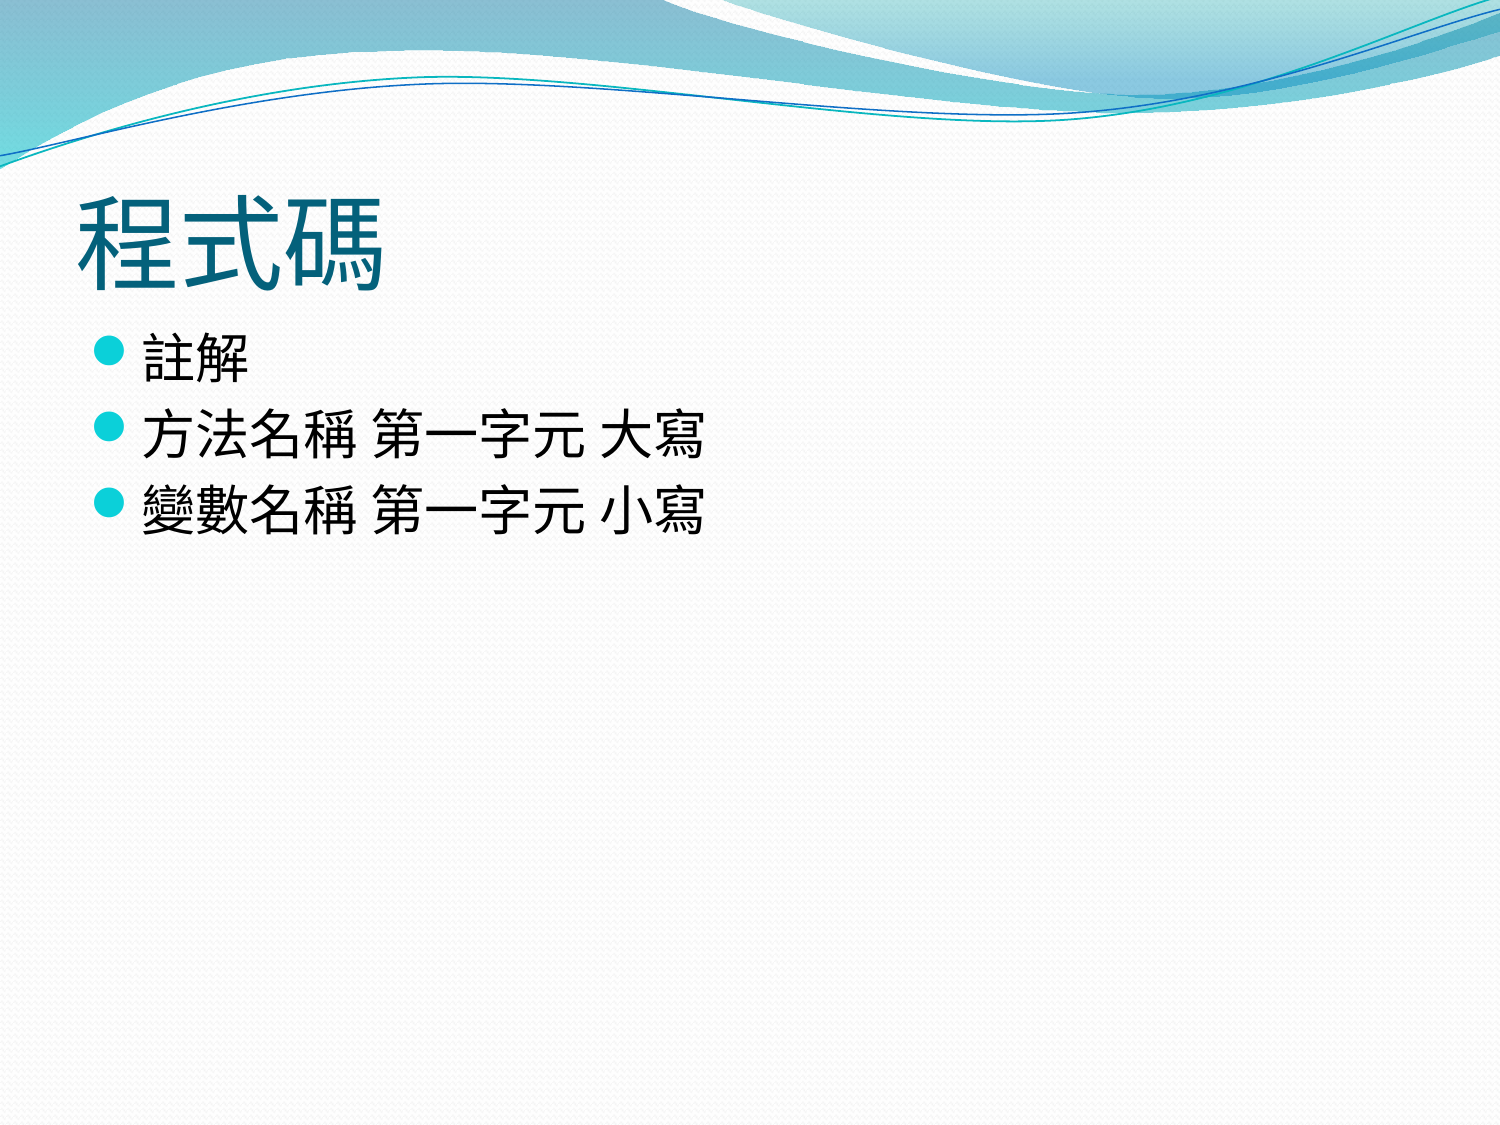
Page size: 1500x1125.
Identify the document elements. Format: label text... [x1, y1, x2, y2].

list 註解 方法名稱 第一字元 大寫 變數名稱 第一字元 小寫 [75, 317, 1425, 1038]
title 程式碼 [75, 115, 1425, 303]
